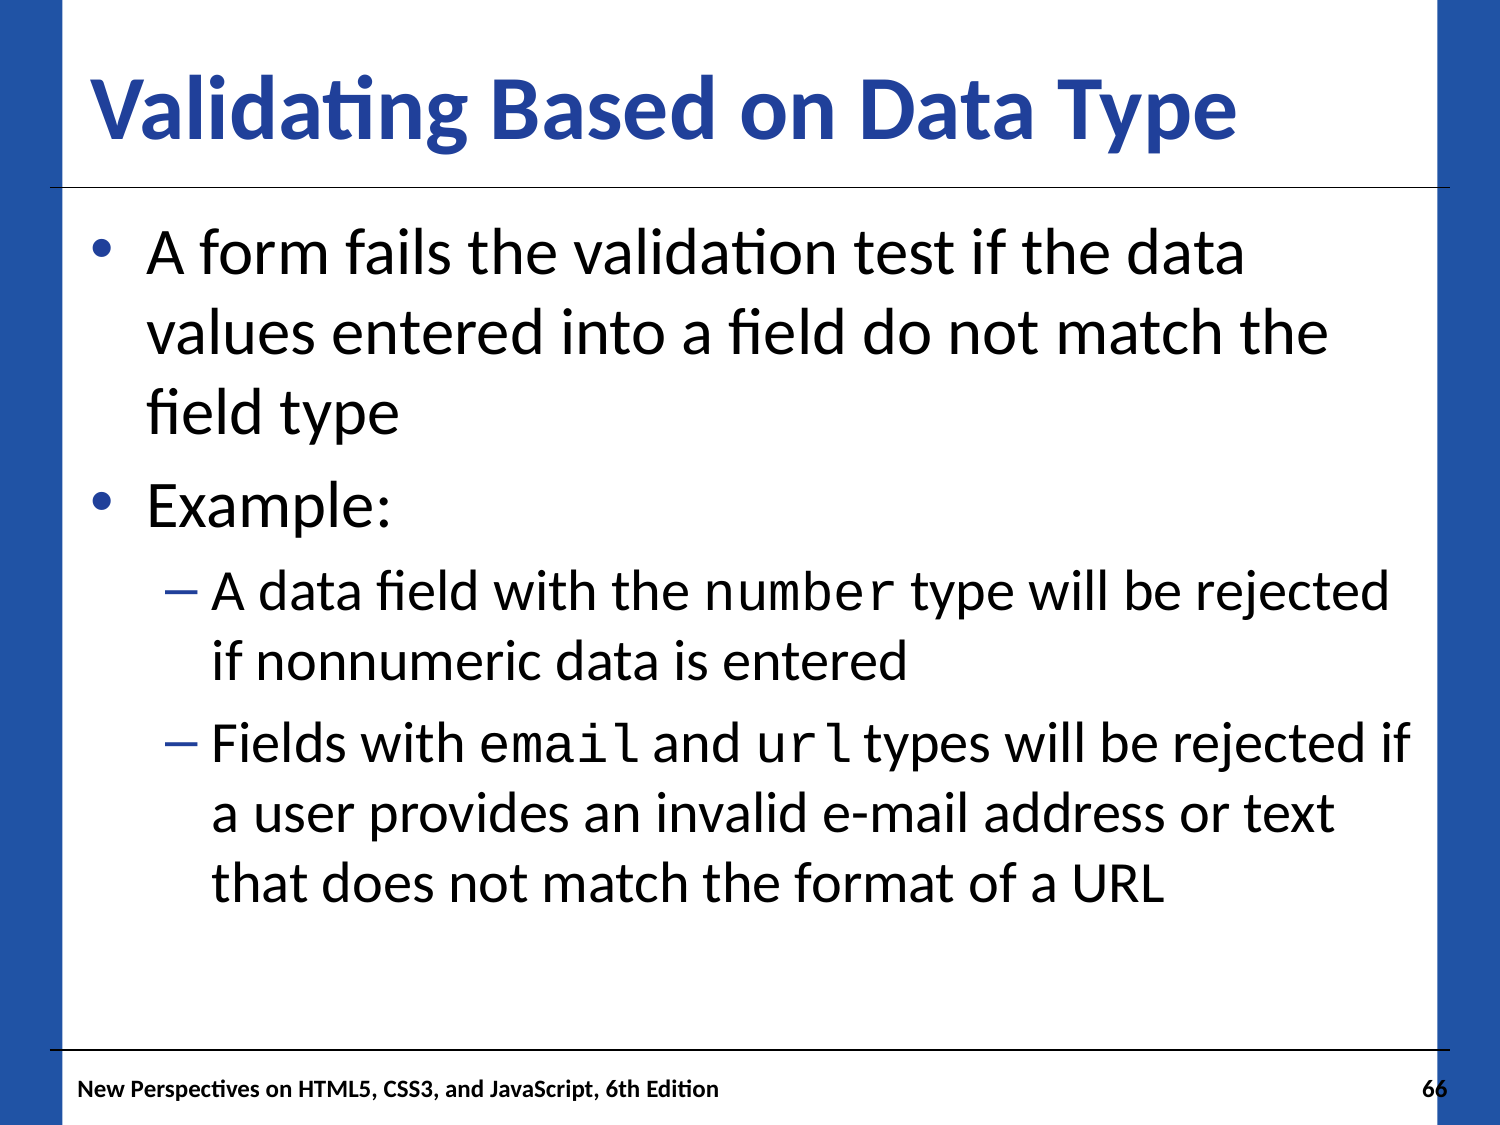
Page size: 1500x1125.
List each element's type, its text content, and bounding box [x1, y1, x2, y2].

list A form fails the validation test if the data values entered into a field do not match the field type Example: A data field with the number type will be rejected if nonnumeric data is entered Fields with email and url types will be rejected if a user provides an invalid e-mail address or text that does not match the format of a URL [74, 199, 1438, 1006]
footer New Perspectives on HTML5, CSS3, and JavaScript, 6th Edition [62, 1050, 1413, 1125]
title Validating Based on Data Type [74, 24, 1438, 181]
slide_number 66 [1413, 1050, 1463, 1125]
